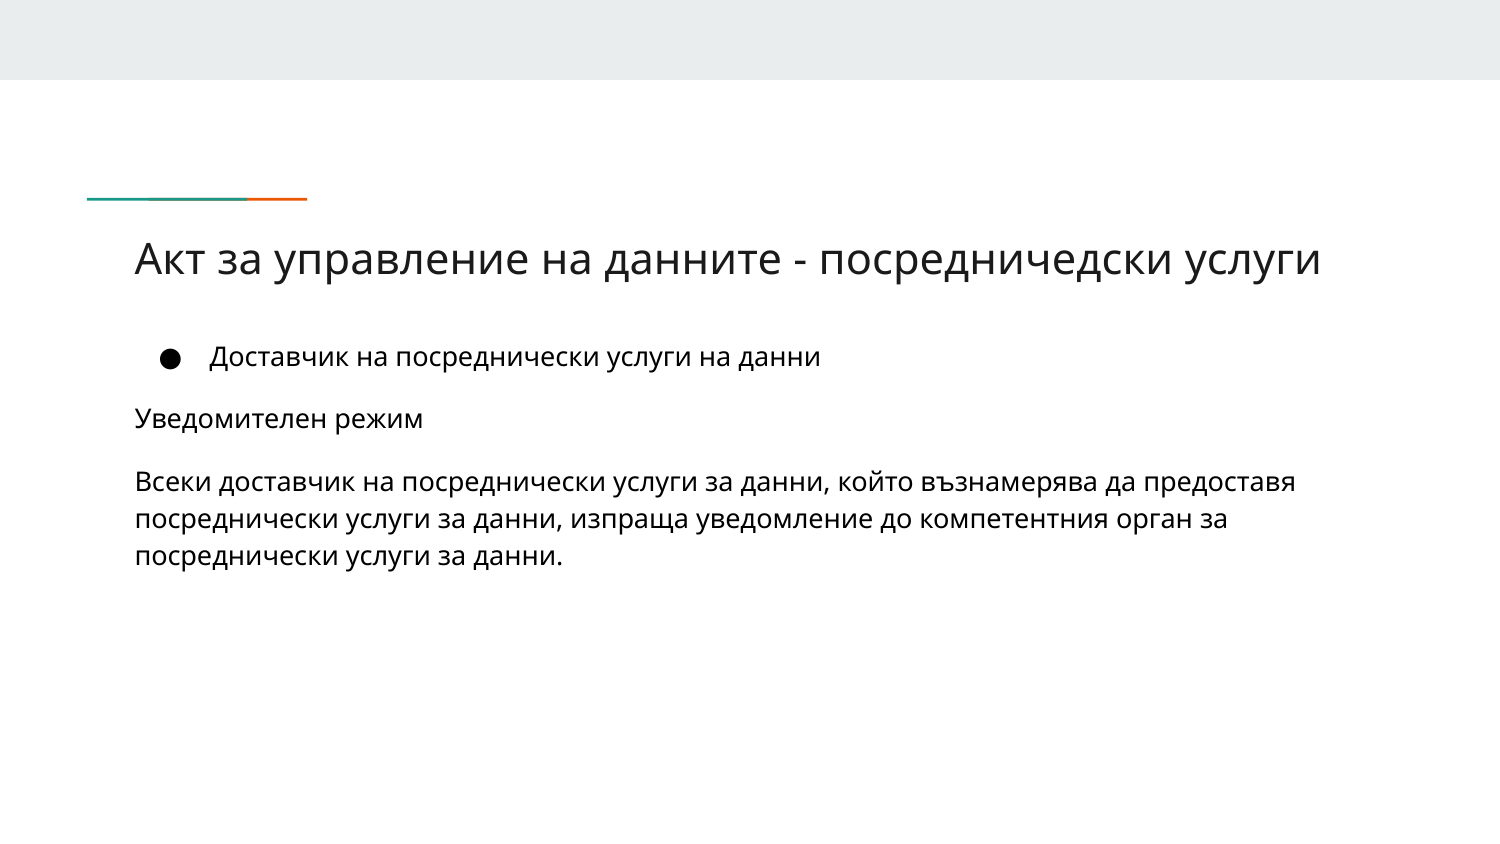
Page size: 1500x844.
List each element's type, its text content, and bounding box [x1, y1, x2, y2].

list Доставчик на посреднически услуги на данни Уведомителен режим Всеки доставчик на посреднически услуги за данни, който възнамерява да предоставя посреднически услуги за данни, изпраща уведомление до компетентния орган за посреднически услуги за данни. [119, 319, 1381, 774]
title Акт за управление на данните - посредничедски услуги [119, 216, 1381, 305]
